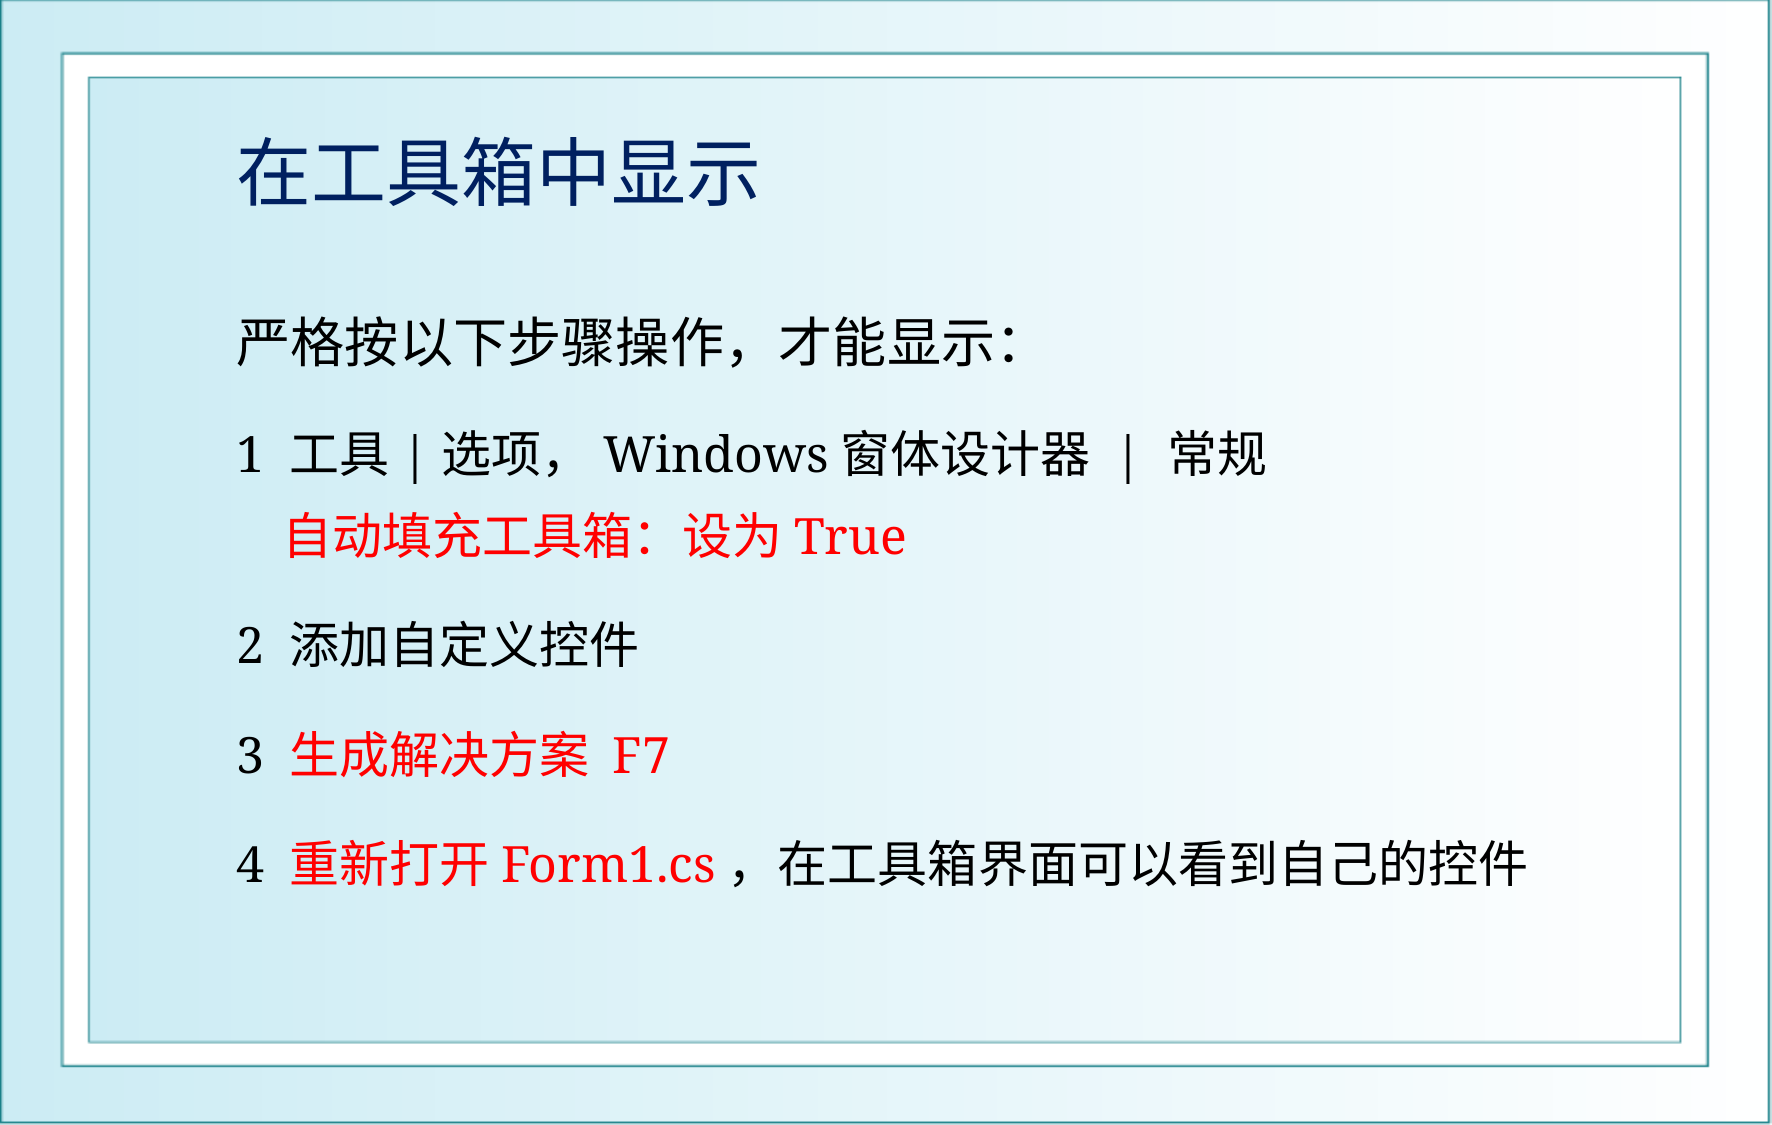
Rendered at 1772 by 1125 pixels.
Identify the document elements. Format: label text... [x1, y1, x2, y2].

list 严格按以下步骤操作，才能显示： 1 工具|选项，Windows窗体设计器 | 常规 自动填充工具箱：设为True 2 添加自定义控件 3 生成解决方案 F7 4 重新打开Form1.cs，在工具箱界面可以看到自己的控件 [221, 287, 1566, 1006]
picture [0, 0, 1772, 1125]
title 在工具箱中显示 [221, 90, 1566, 223]
